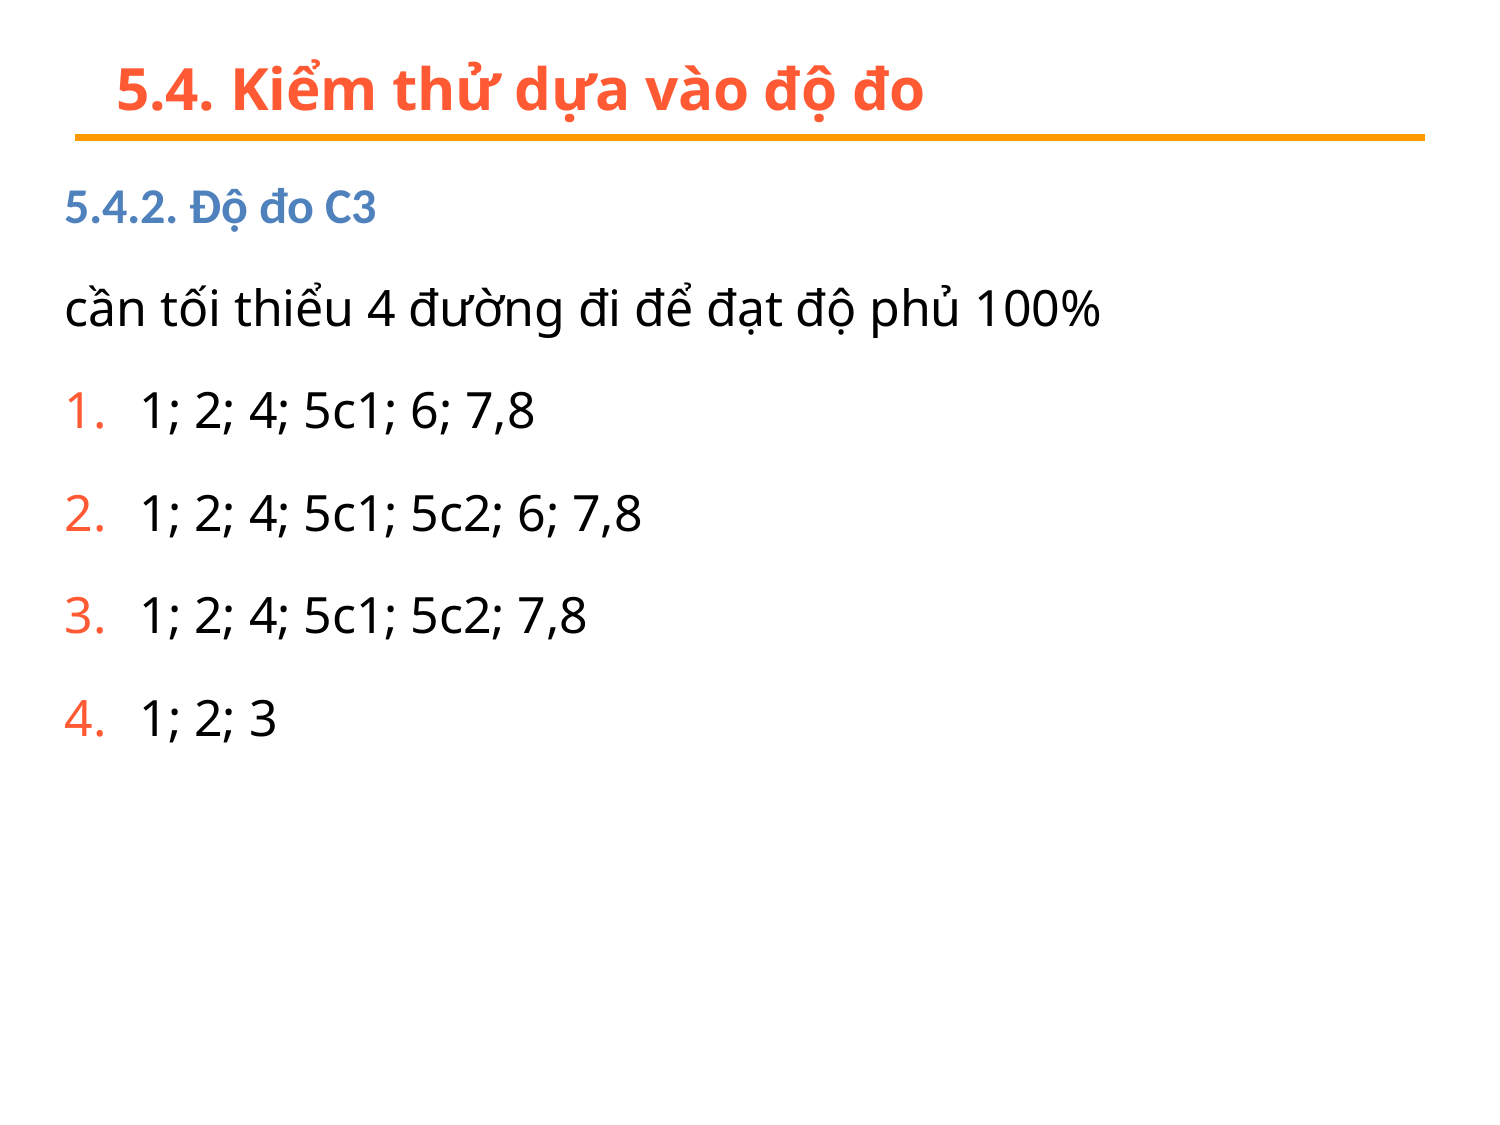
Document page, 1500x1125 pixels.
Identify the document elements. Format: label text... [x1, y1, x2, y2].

text_box 5.4.2. Độ đo C3 cần tối thiểu 4 đường đi để đạt độ phủ 100% 1; 2; 4; 5c1; 6; 7,8 1; 2; 4; 5c1; 5c2; 6; 7,8 1; 2; 4; 5c1; 5c2; 7,8 1; 2; 3 [62, 127, 1438, 849]
title 5.4. Kiểm thử dựa vào độ đo [87, 50, 1463, 240]
